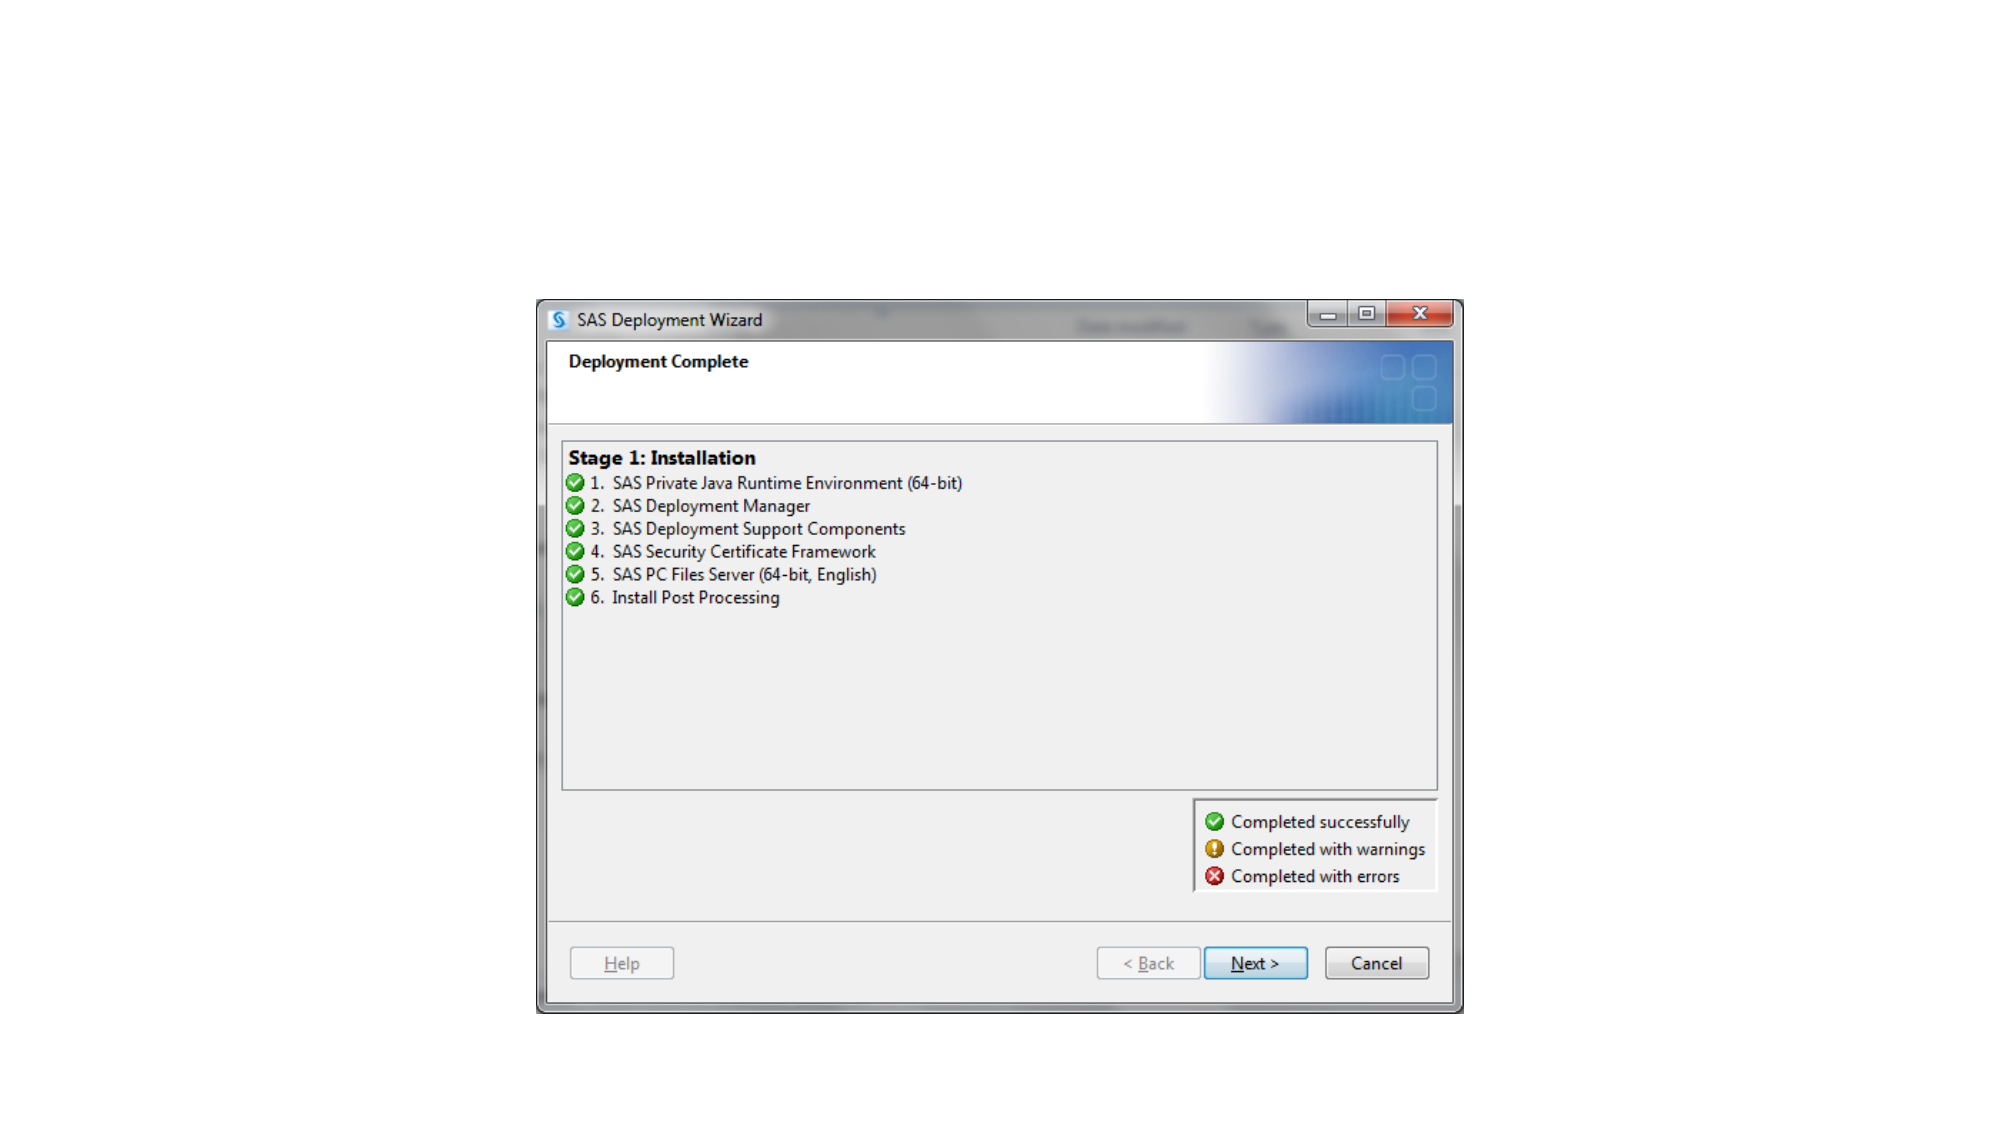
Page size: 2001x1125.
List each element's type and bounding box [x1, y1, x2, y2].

list [536, 299, 1464, 1014]
